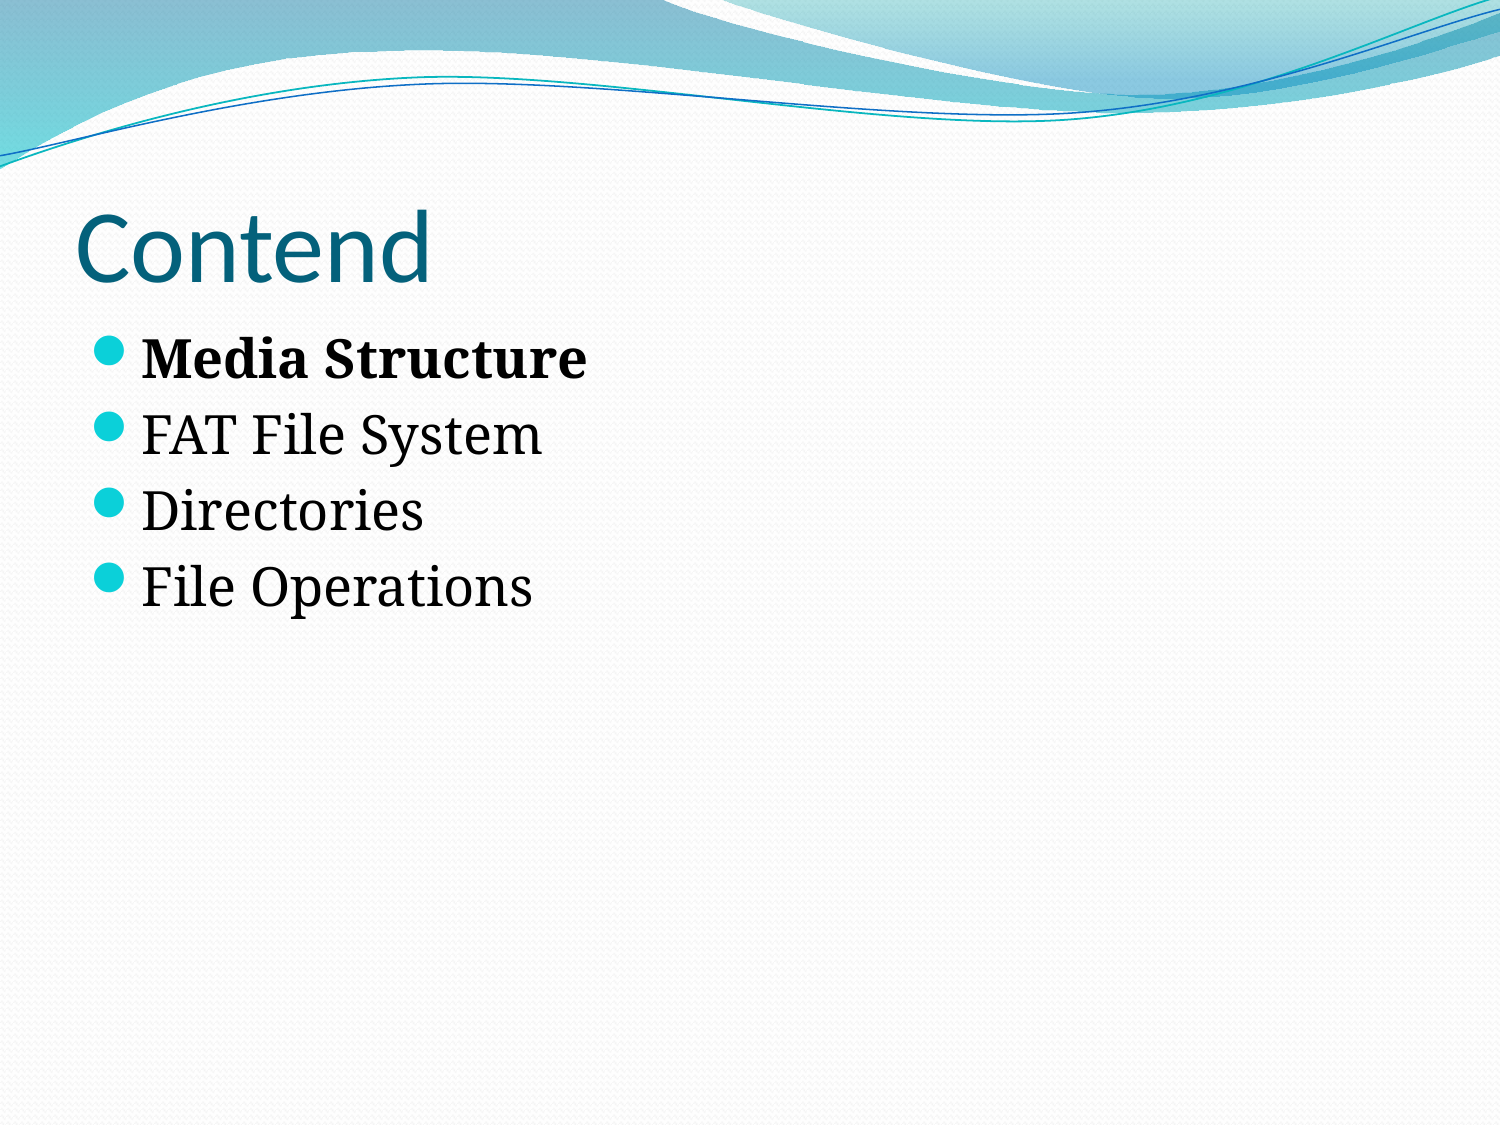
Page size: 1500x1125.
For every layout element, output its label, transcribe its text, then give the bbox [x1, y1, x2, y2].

list Media Structure FAT File System Directories File Operations [75, 317, 1425, 1038]
title Contend [75, 115, 1425, 303]
